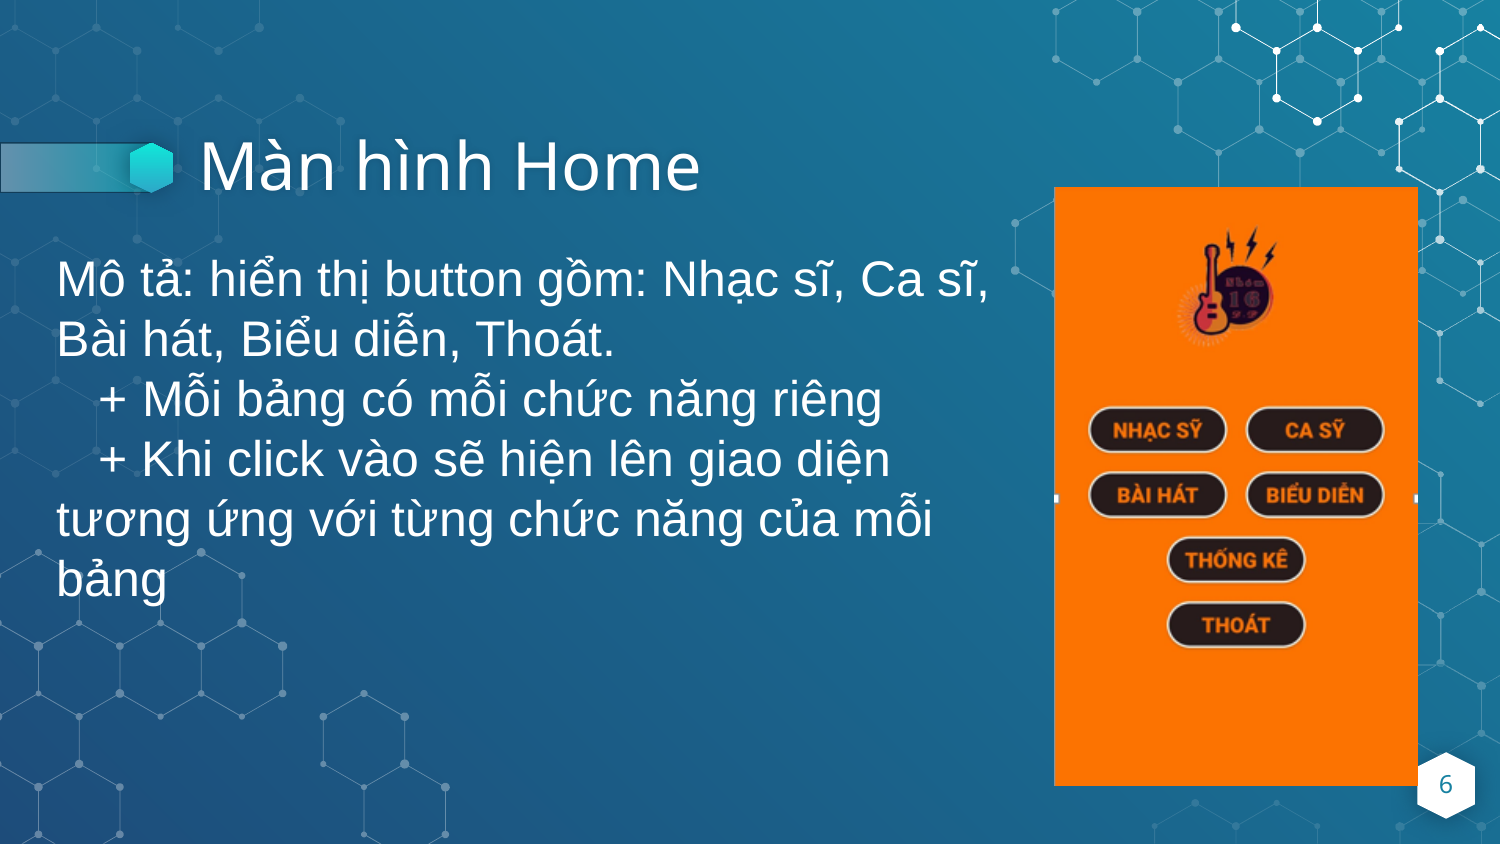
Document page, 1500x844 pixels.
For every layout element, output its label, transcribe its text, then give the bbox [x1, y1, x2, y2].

slide_number 6 [1417, 752, 1475, 819]
text_box Mô tả: hiển thị button gồm: Nhạc sĩ, Ca sĩ, Bài hát, Biểu diễn, Thoát. + Mỗi bảng có mỗi chức năng riêng + Khi click vào sẽ hiện lên giao diện tương ứng với từng chức năng của mỗi bảng [42, 239, 1025, 614]
picture [1054, 186, 1418, 786]
title Màn hình Home [198, 140, 1302, 198]
